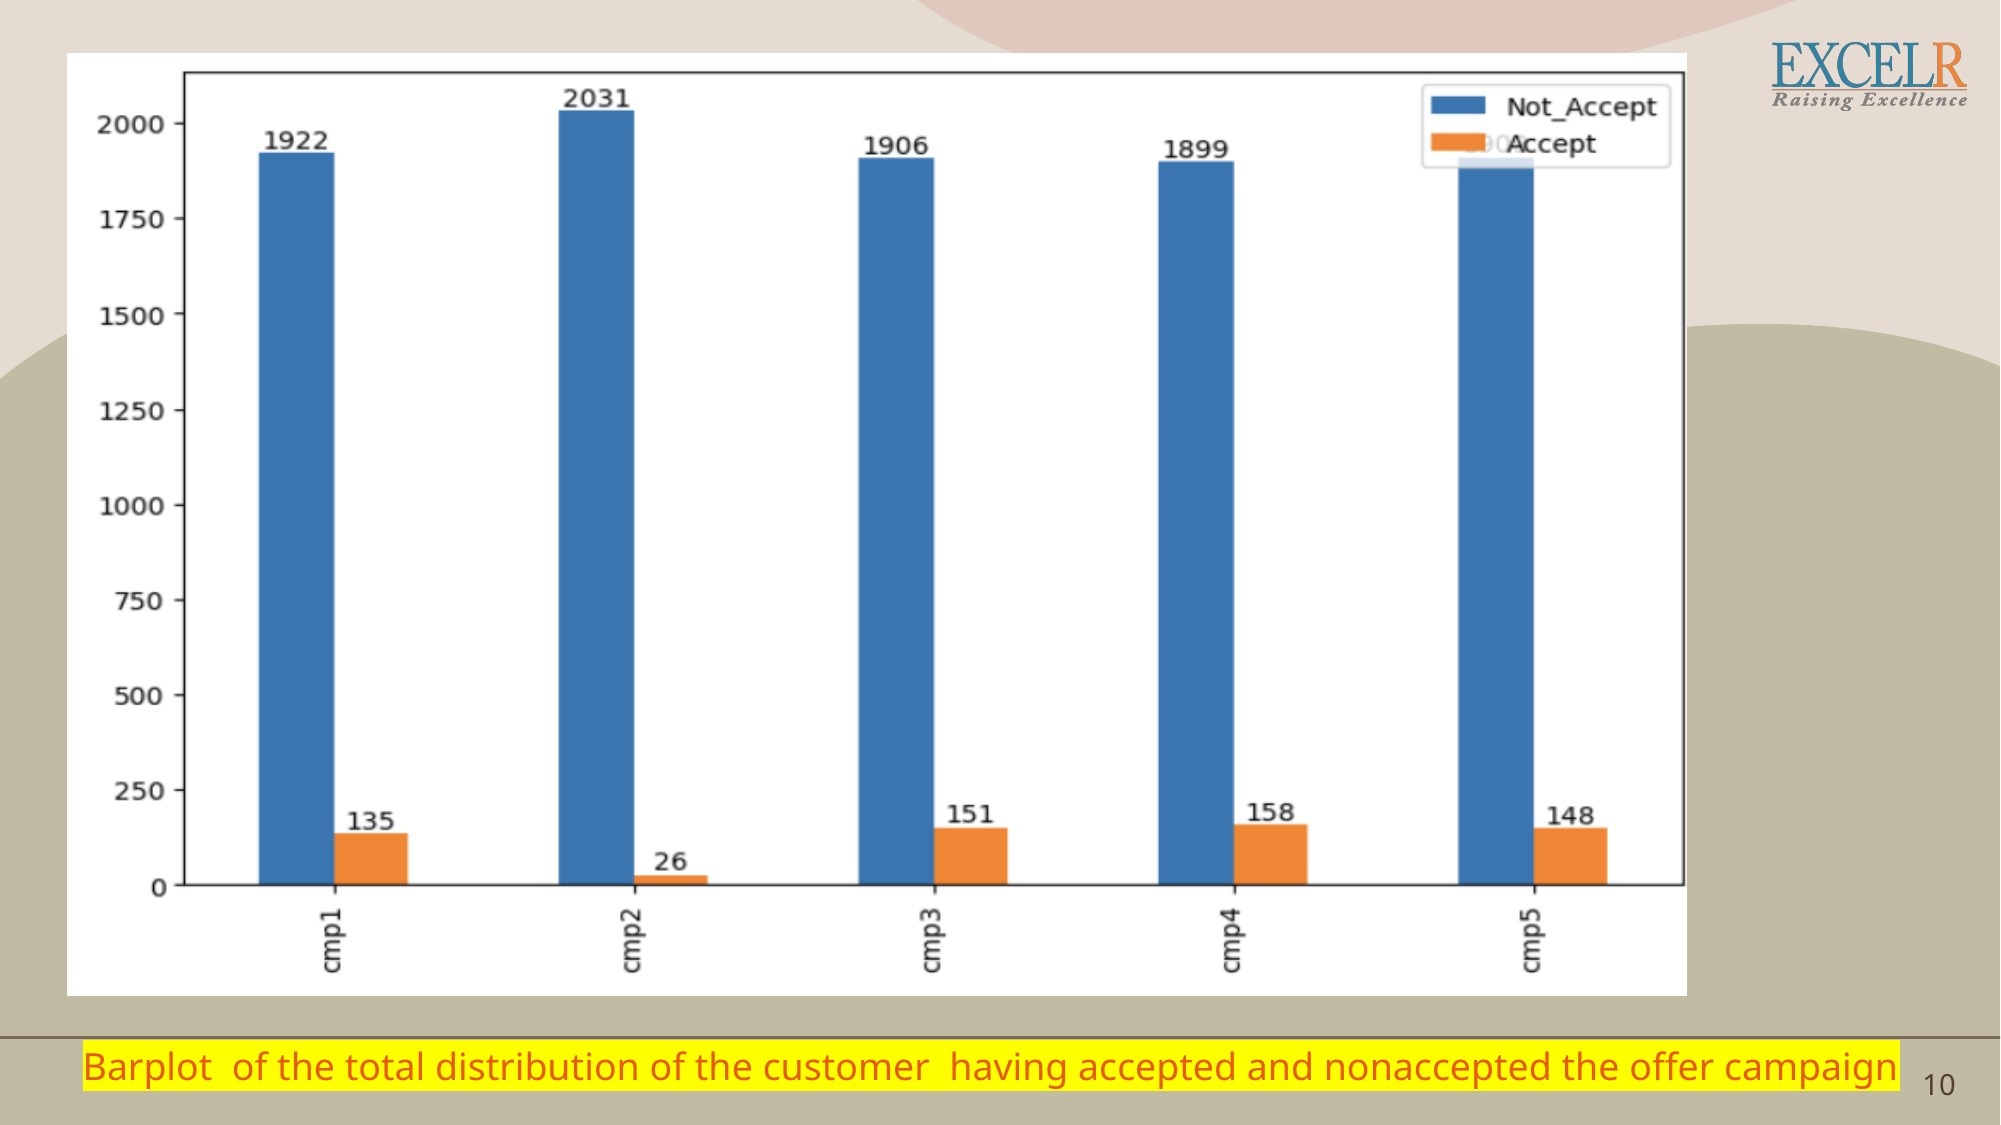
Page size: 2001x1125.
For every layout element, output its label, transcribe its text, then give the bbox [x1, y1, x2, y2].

picture [1772, 42, 1967, 111]
text_box Barplot of the total distribution of the customer having accepted and nonaccepted the offer campaign [67, 1035, 1967, 1096]
slide_number 10 [1808, 1060, 1971, 1112]
picture [67, 53, 1687, 996]
